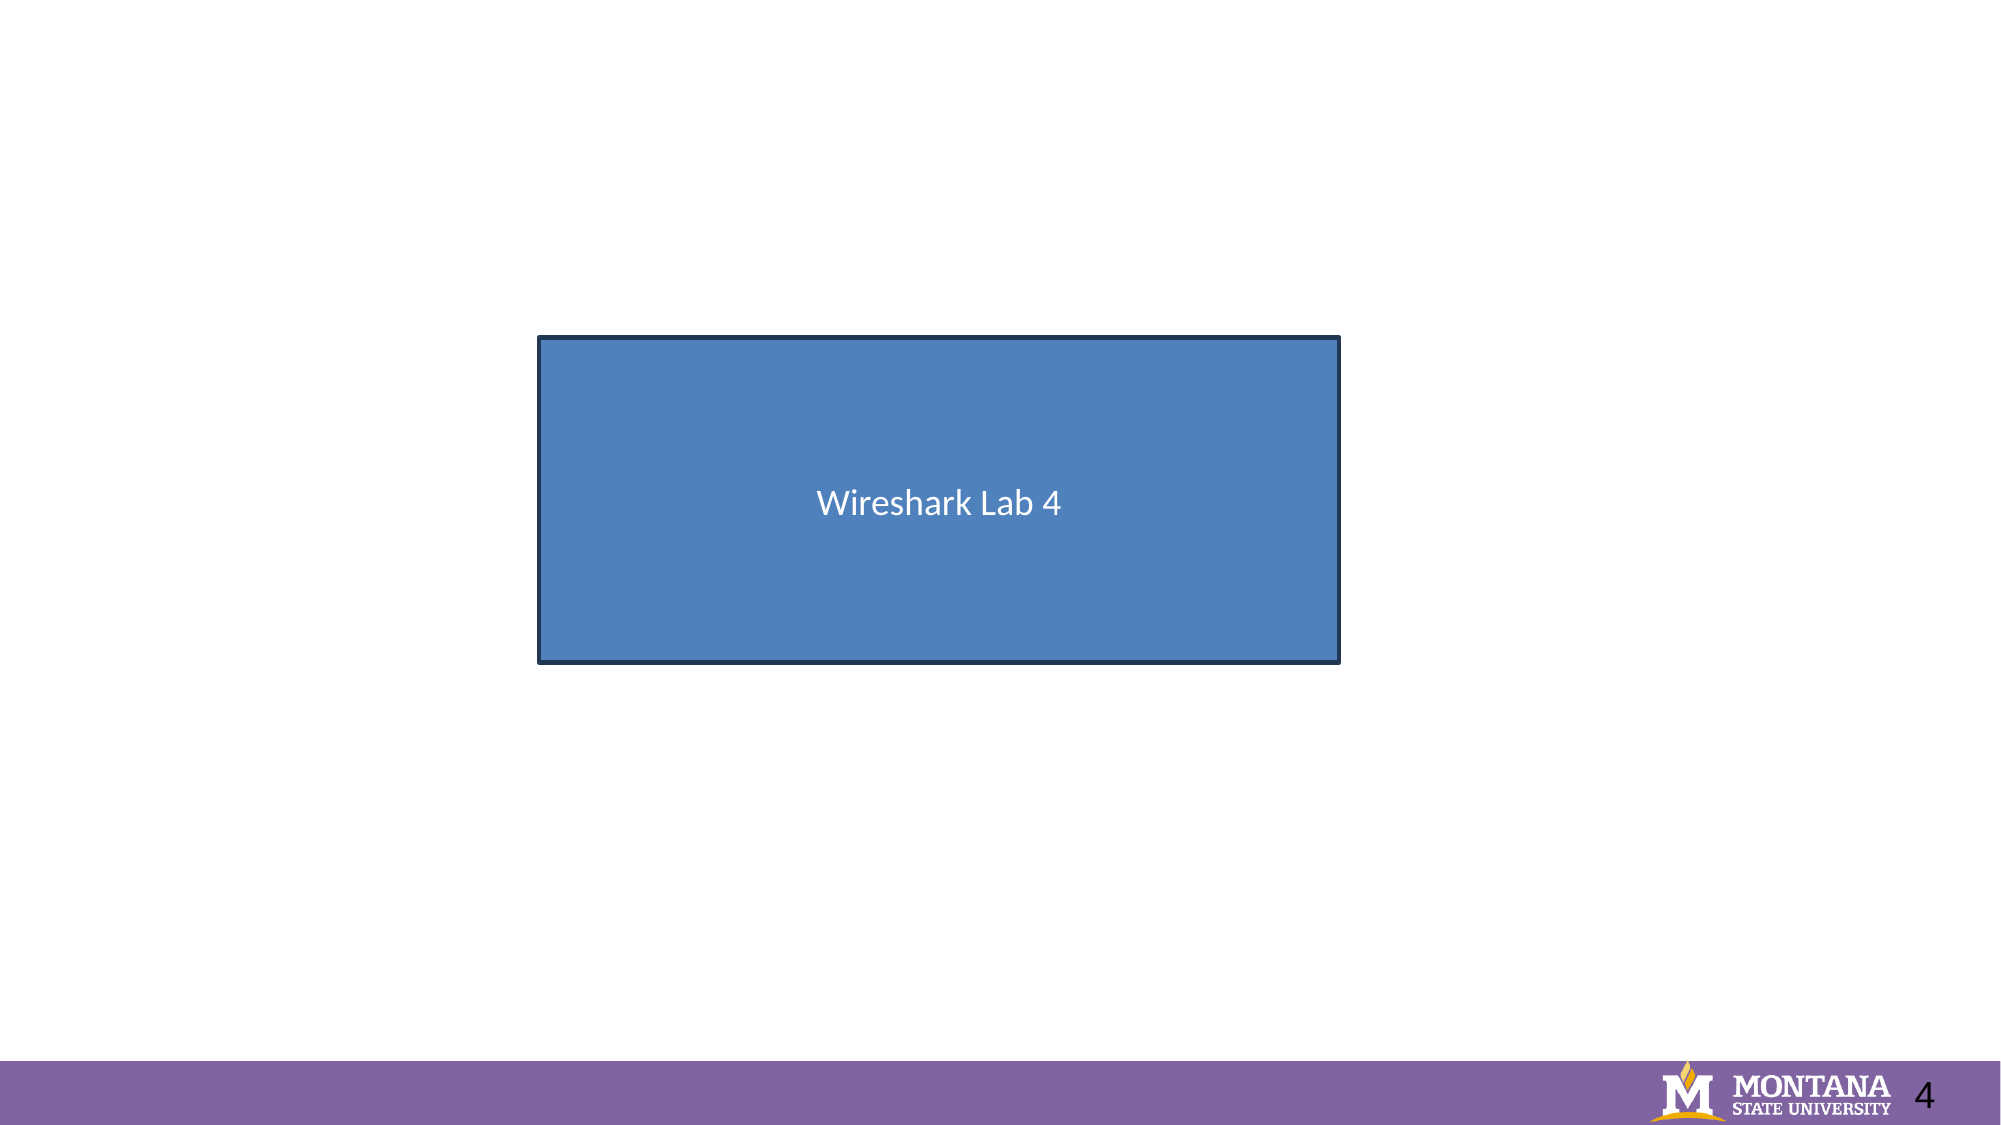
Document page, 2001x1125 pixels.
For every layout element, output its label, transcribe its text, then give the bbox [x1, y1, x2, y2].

slide_number 4 [1887, 1072, 1994, 1125]
picture [1650, 1060, 1891, 1122]
text_box Wireshark Lab 4 [537, 335, 1341, 665]
